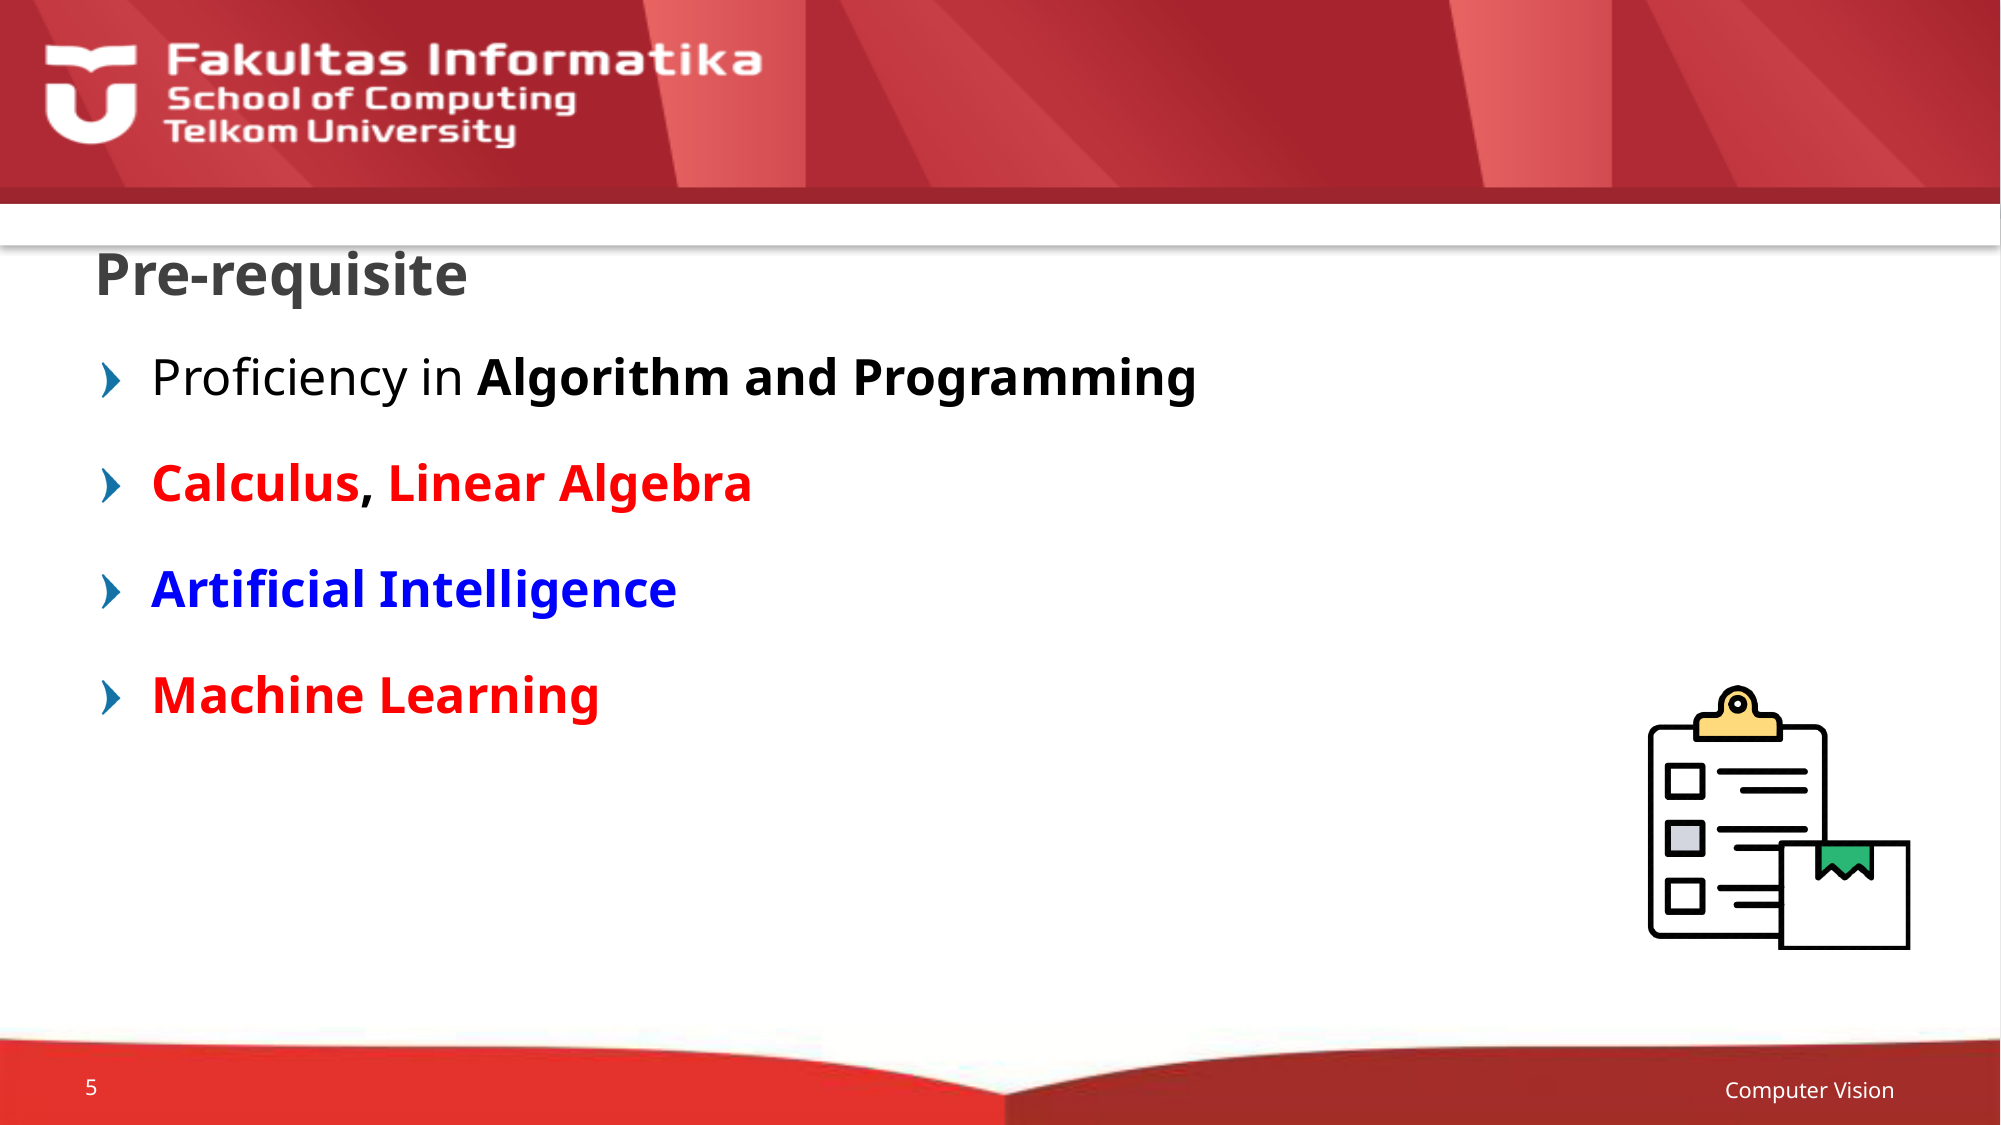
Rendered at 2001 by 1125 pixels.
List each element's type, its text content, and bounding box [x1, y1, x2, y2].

picture [95, 563, 124, 611]
title Pre-requisite [79, 219, 1901, 325]
picture [1647, 685, 1911, 950]
picture [95, 351, 124, 400]
picture [0, 0, 2001, 1125]
picture [95, 669, 124, 717]
picture [95, 457, 124, 505]
list Computer Vision [1185, 1058, 1911, 1119]
list Proficiency in Algorithm and Programming Calculus, Linear Algebra Artificial Intelligence Machine Learning [80, 329, 1902, 990]
slide_number 5 [85, 1058, 164, 1119]
